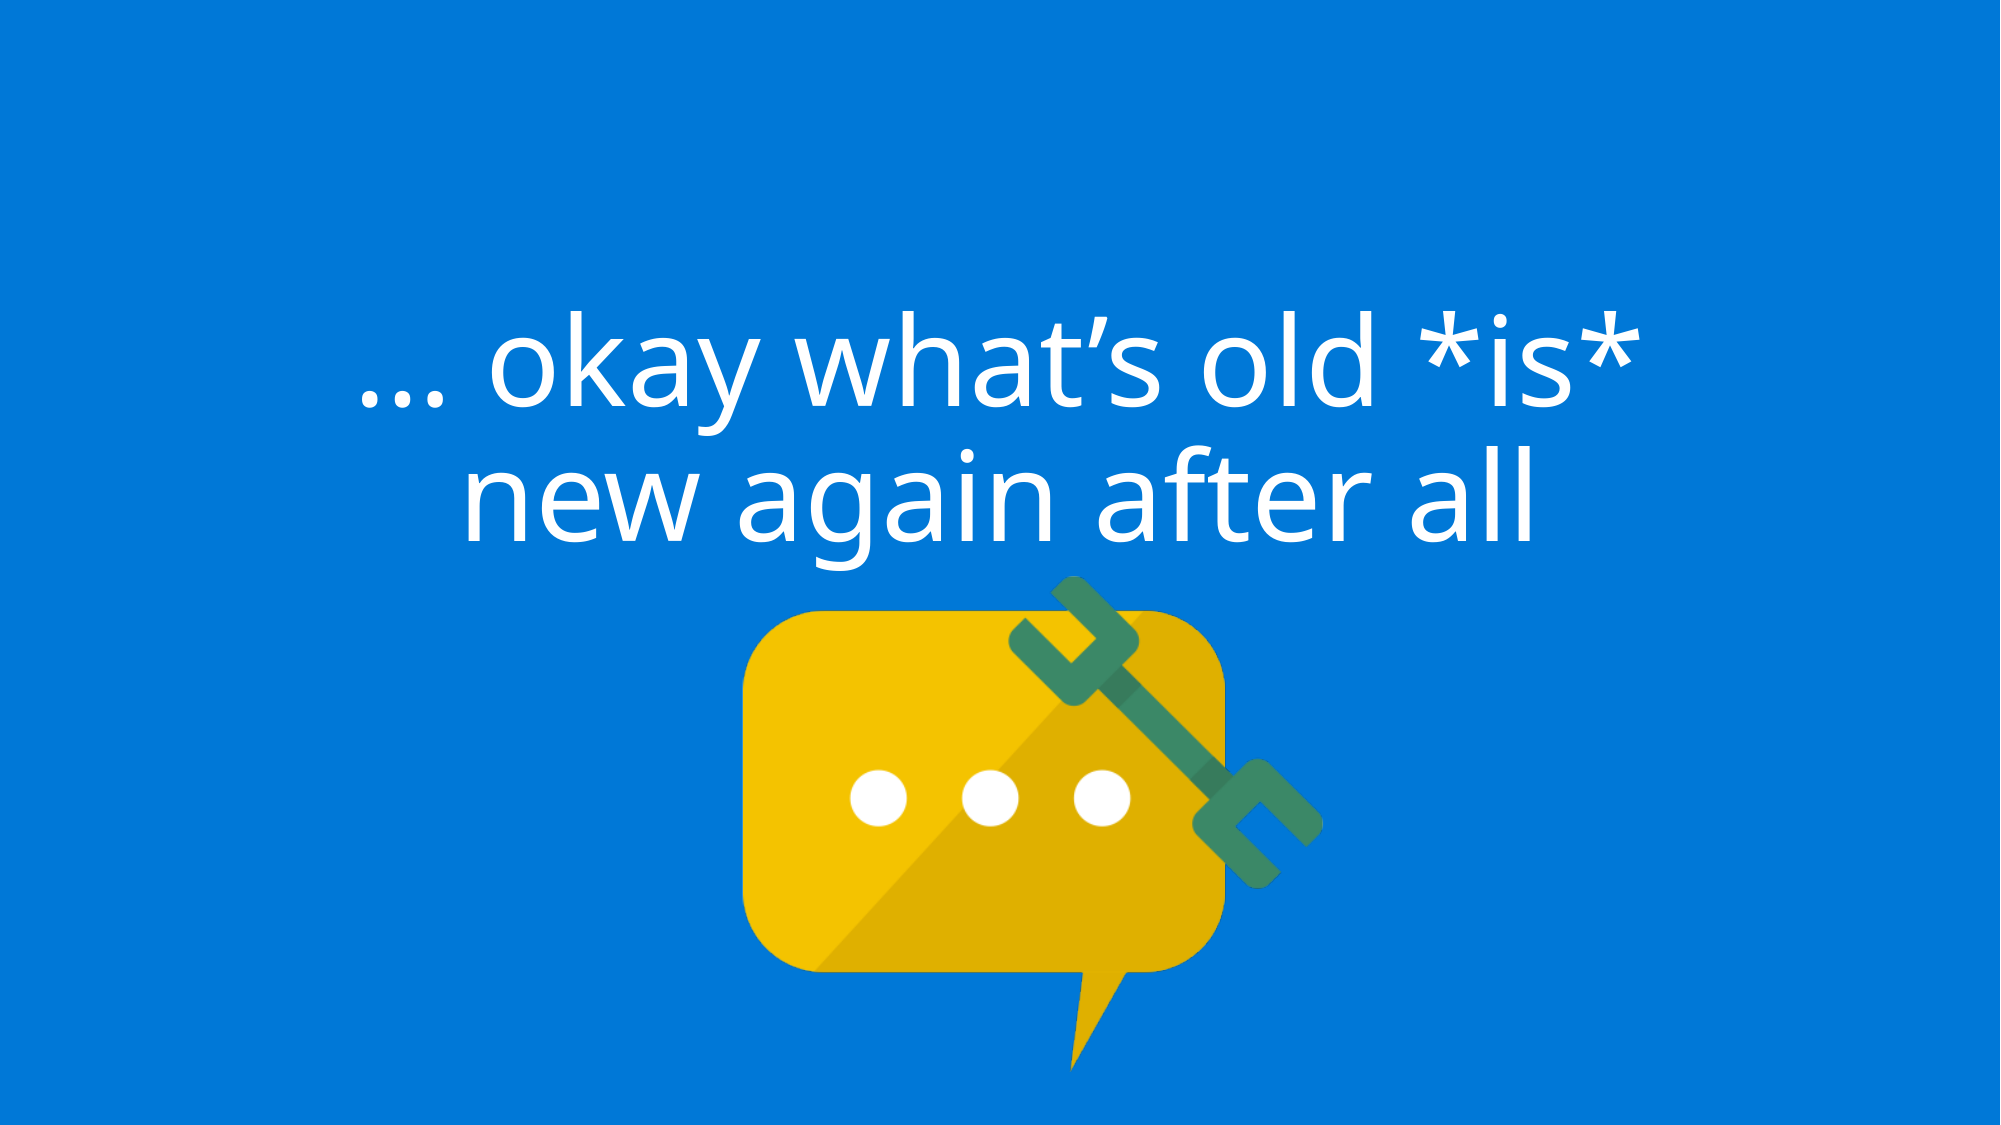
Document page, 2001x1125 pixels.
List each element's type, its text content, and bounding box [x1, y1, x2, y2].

picture [597, 575, 1469, 1072]
title … okay what’s old *is* new again after all [249, 184, 1750, 576]
